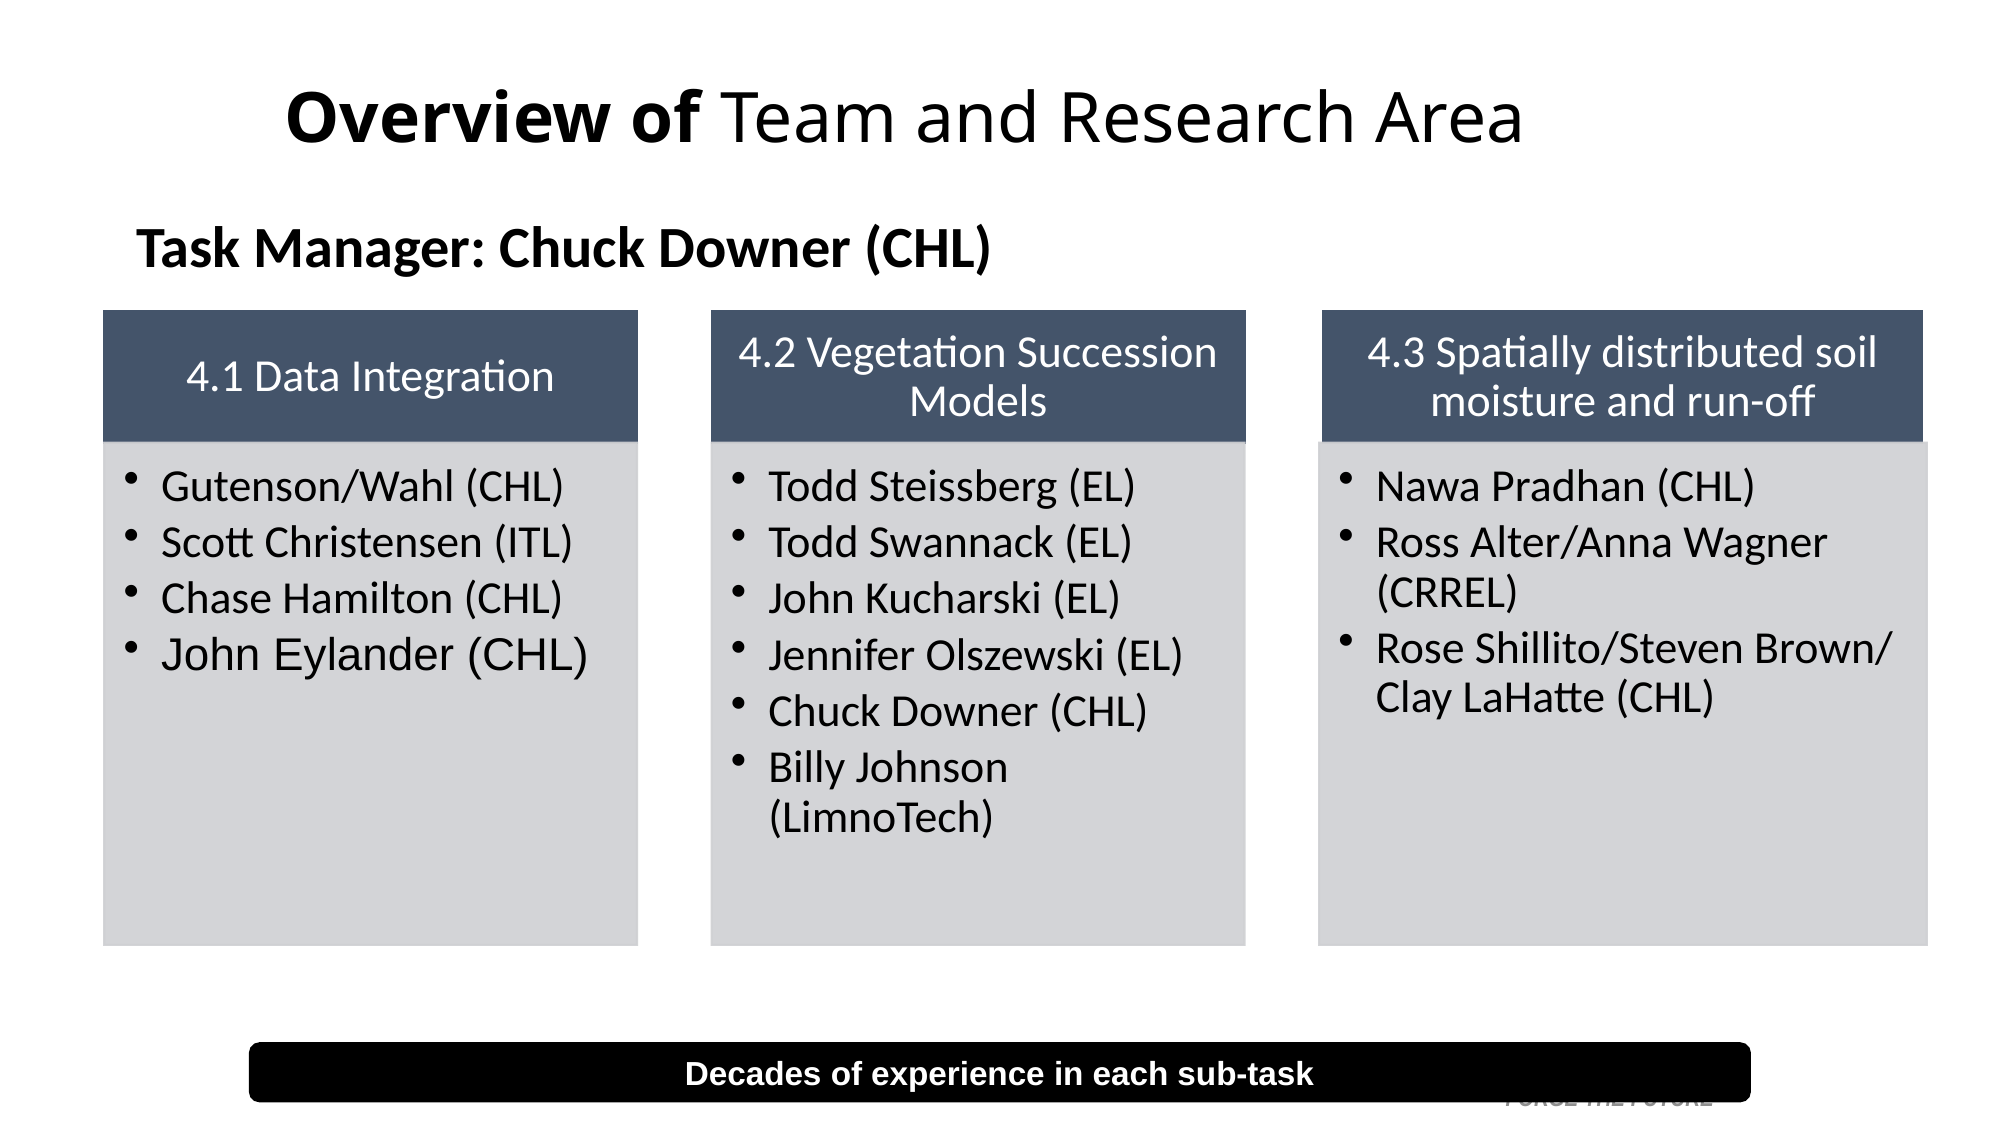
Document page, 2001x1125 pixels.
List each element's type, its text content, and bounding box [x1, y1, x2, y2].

text_box Task Manager: Chuck Downer (CHL) [121, 202, 1255, 287]
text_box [102, 287, 1928, 969]
text_box Decades of experience in each sub-task [248, 1042, 1751, 1103]
text_box FORGE THE FUTURE [1505, 1081, 1891, 1112]
title Overview of Team and Research Area [269, 53, 1645, 186]
